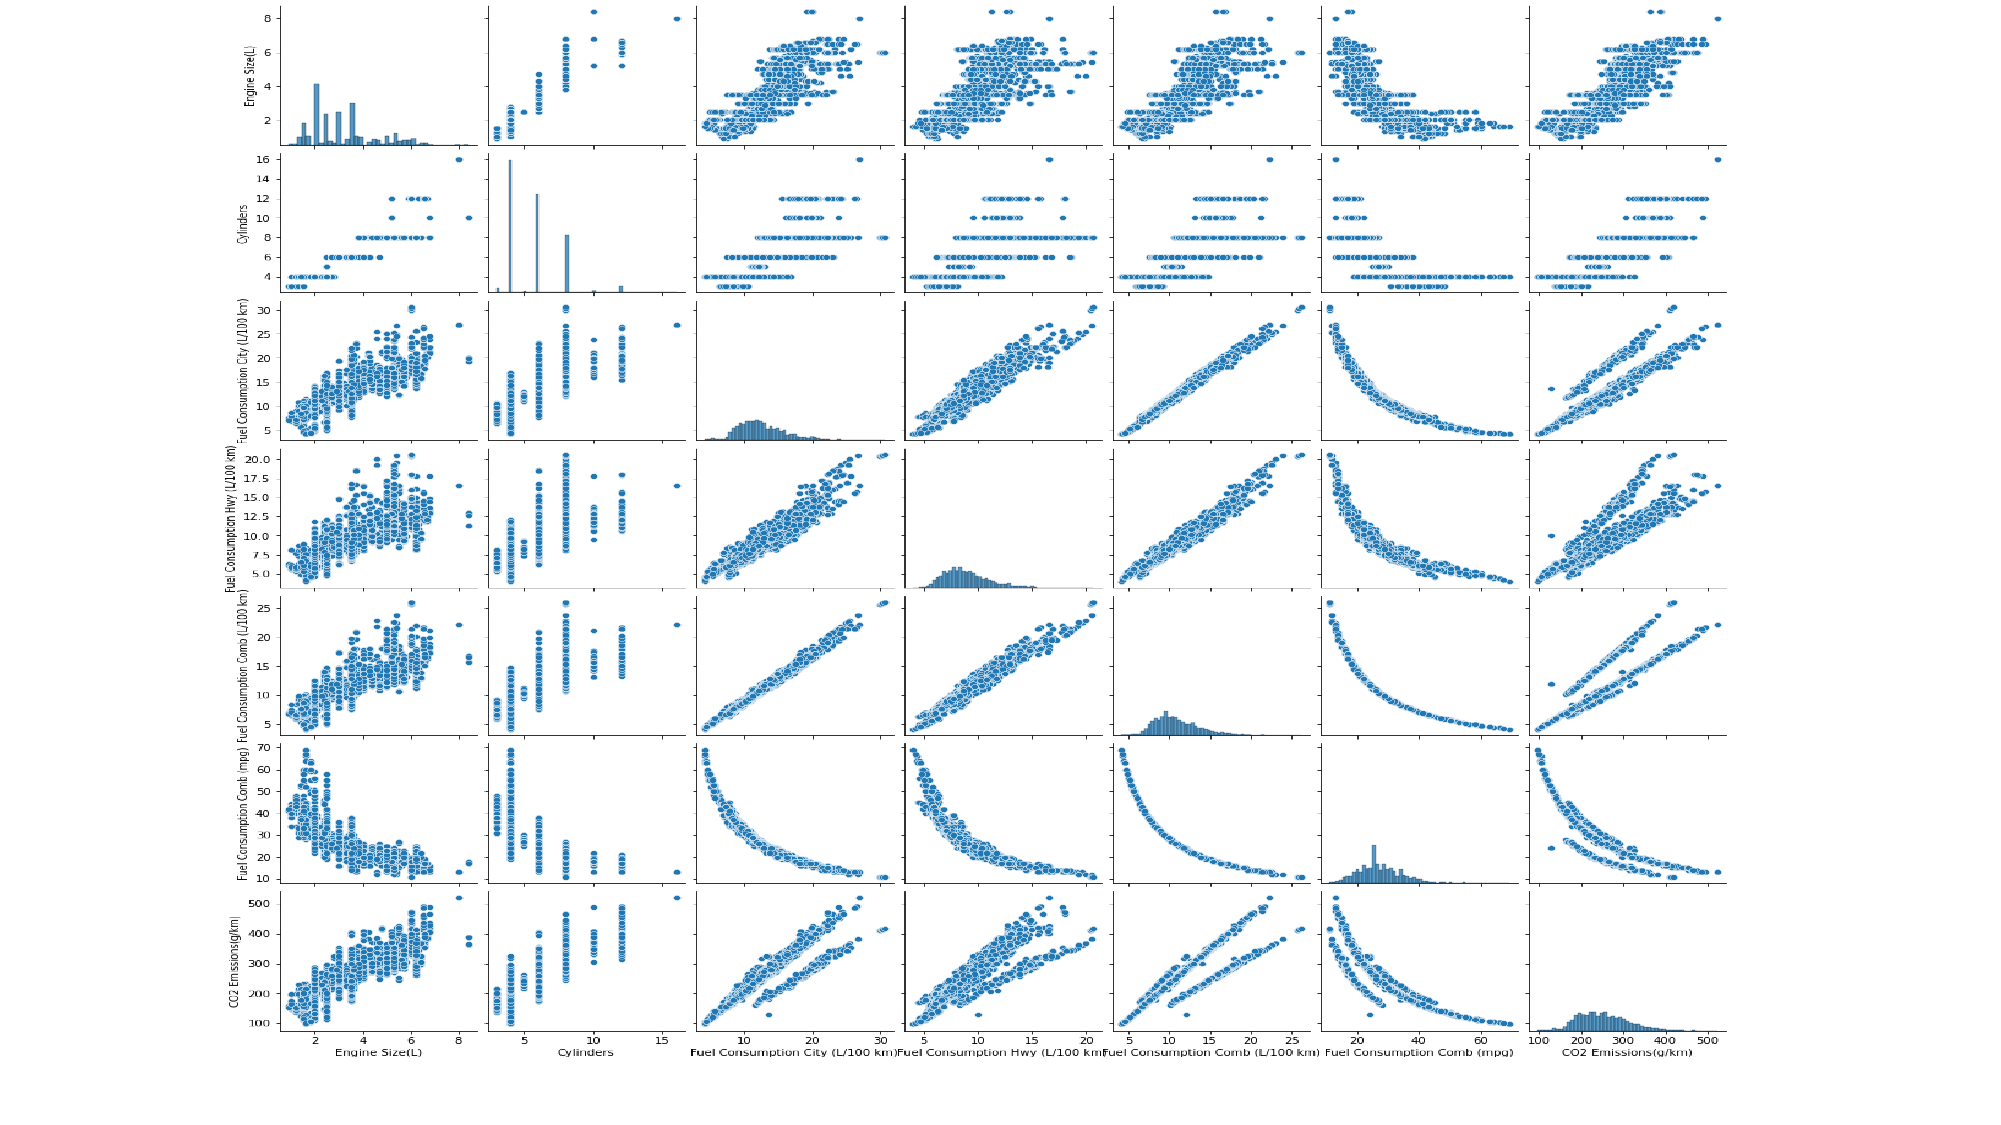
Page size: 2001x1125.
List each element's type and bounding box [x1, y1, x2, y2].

picture [218, 0, 1735, 1063]
